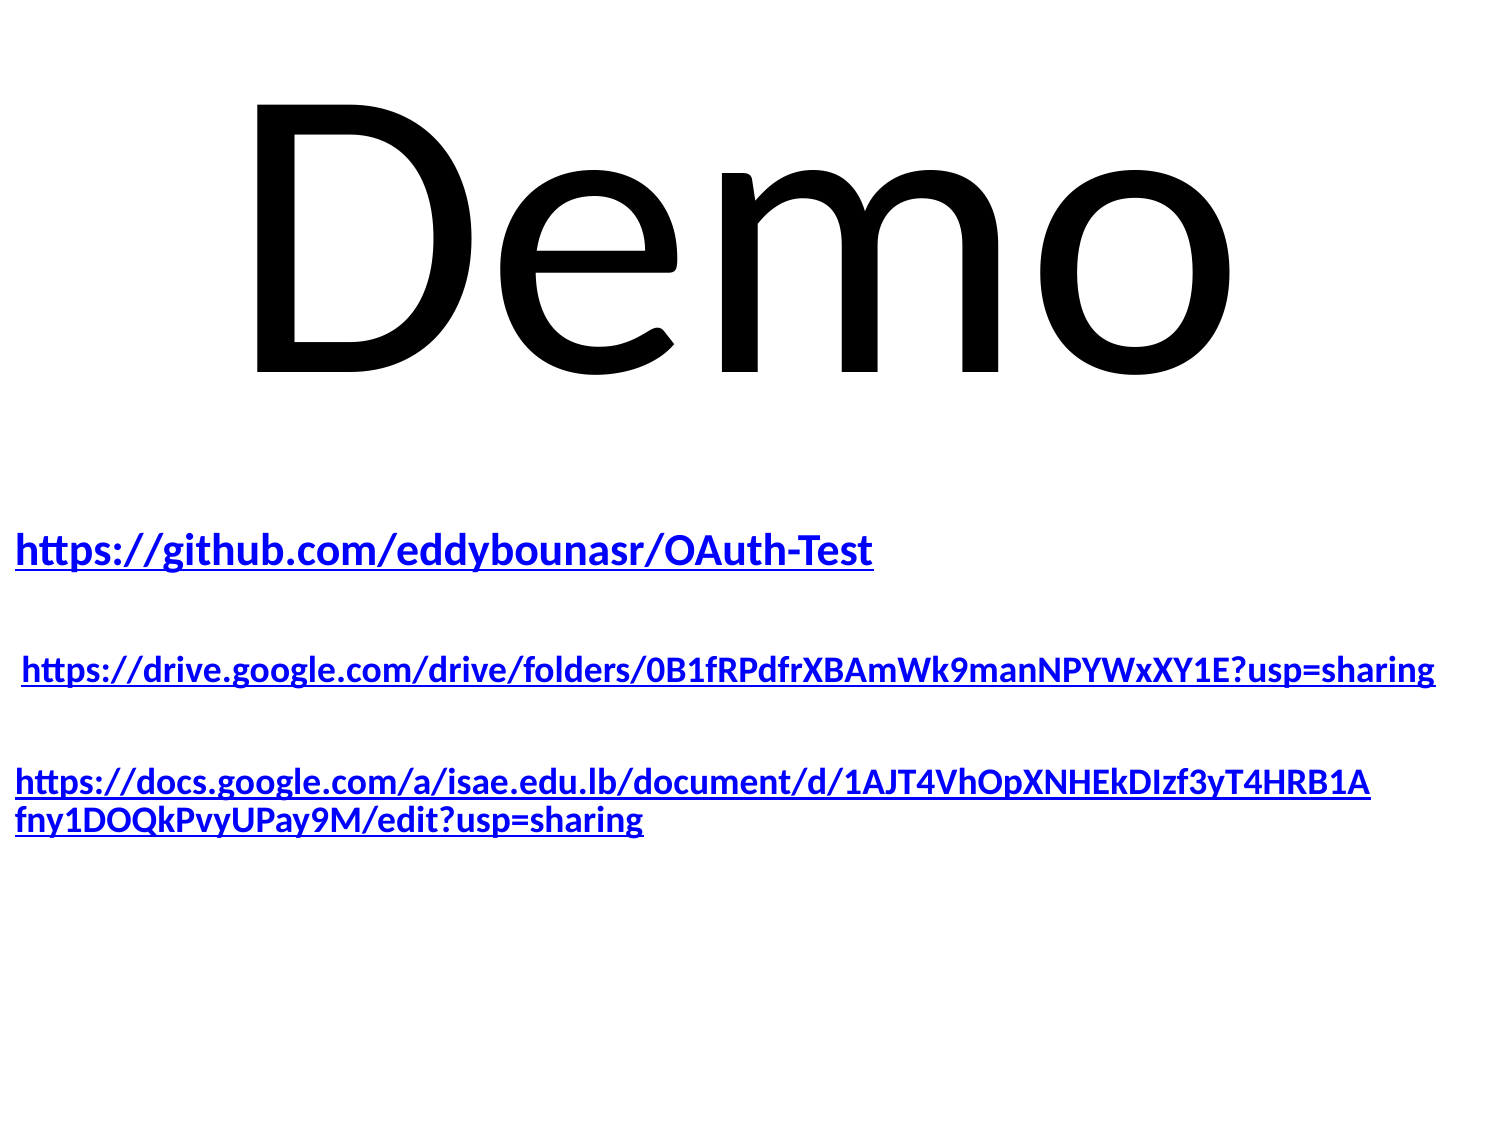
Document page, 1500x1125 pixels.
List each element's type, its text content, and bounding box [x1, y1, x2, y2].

text_box https://github.com/eddybounasr/OAuth-Test [0, 512, 1063, 583]
text_box https://drive.google.com/drive/folders/0B1fRPdfrXBAmWk9manNPYWxXY1E?usp=sharing [6, 637, 1451, 698]
title Demo [62, 112, 1413, 300]
text_box https://docs.google.com/a/isae.edu.lb/document/d/1AJT4VhOpXNHEkDIzf3yT4HRB1Afny1DOQkPvyUPay9M/edit?usp=sharing [0, 749, 1395, 810]
